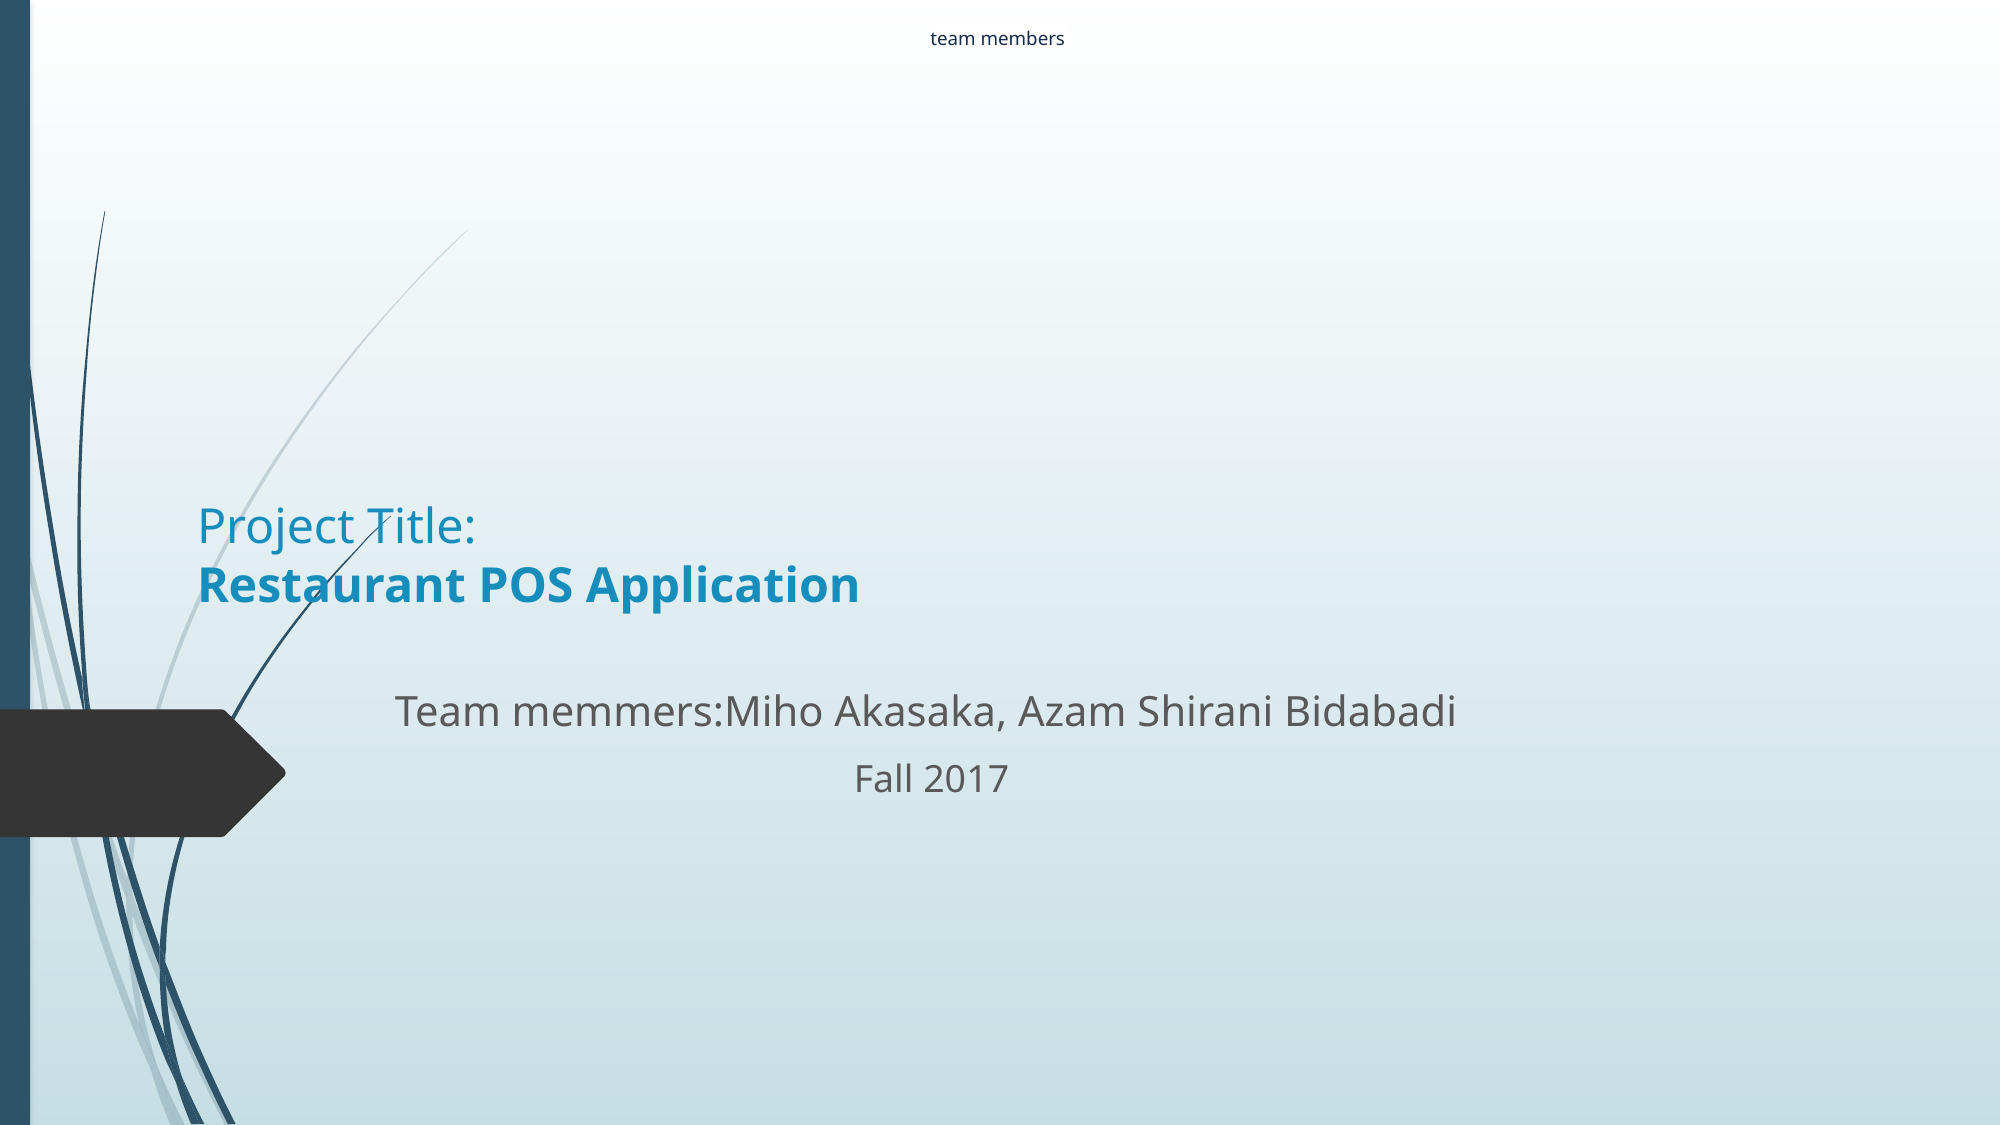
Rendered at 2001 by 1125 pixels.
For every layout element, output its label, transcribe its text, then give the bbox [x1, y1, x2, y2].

title Project Title: Restaurant POS Application [182, 487, 1833, 794]
subtitle Team memmers:Miho Akasaka, Azam Shirani Bidabadi Fall 2017 [219, 677, 1644, 910]
text_box team members [930, 26, 1070, 49]
